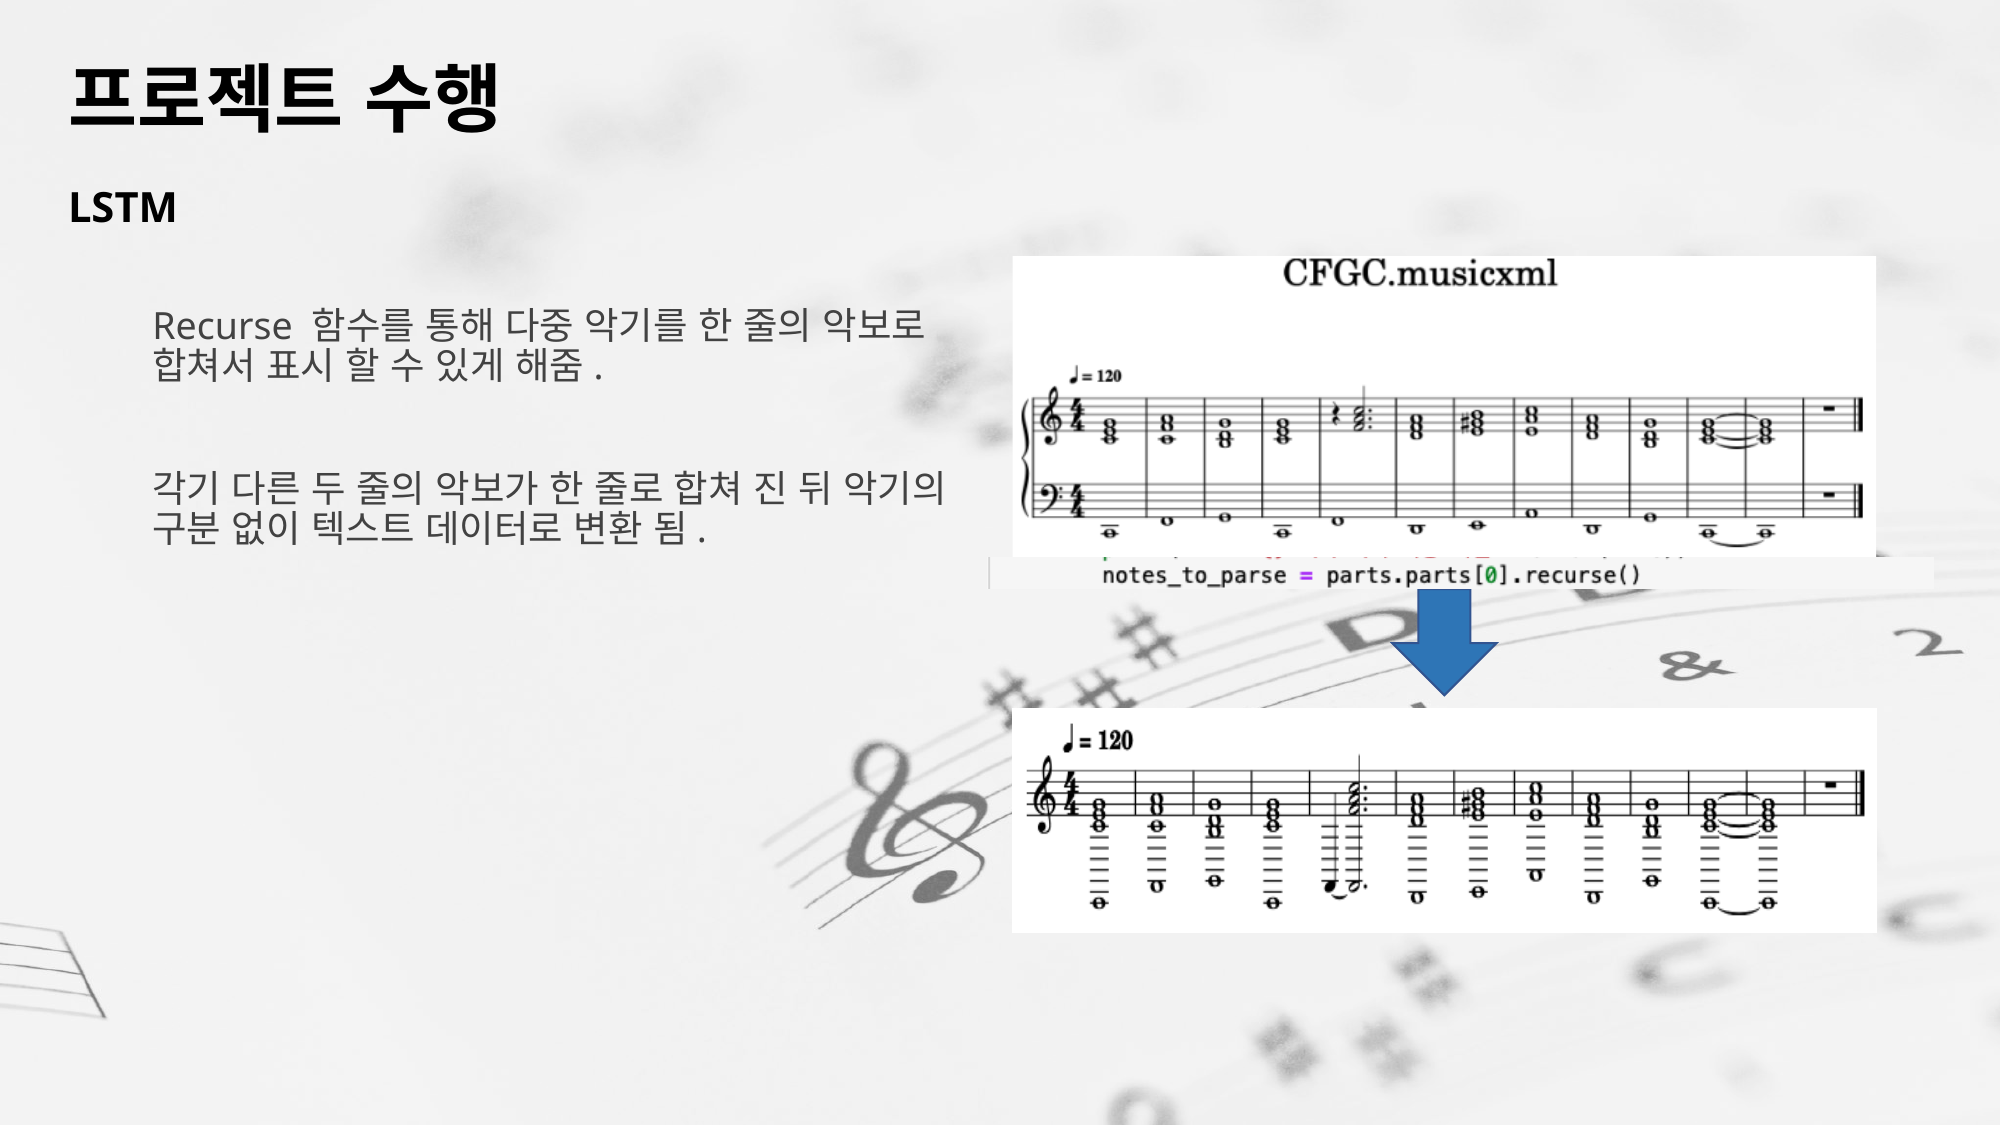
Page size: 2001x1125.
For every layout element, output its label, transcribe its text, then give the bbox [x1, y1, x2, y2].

text_box 프로젝트 수행 LSTM [53, 54, 1629, 257]
picture [1012, 708, 1877, 933]
text_box Recurse 함수를 통해 다중 악기를 한 줄의 악보로 합쳐서 표시 할 수 있게 해줌. 각기 다른 두 줄의 악보가 한 줄로 합쳐 진 뒤 악기의 구분 없이 텍스트 데이터로 변환 됨. [137, 299, 988, 1014]
text_box [1389, 589, 1499, 697]
picture [987, 256, 1934, 589]
